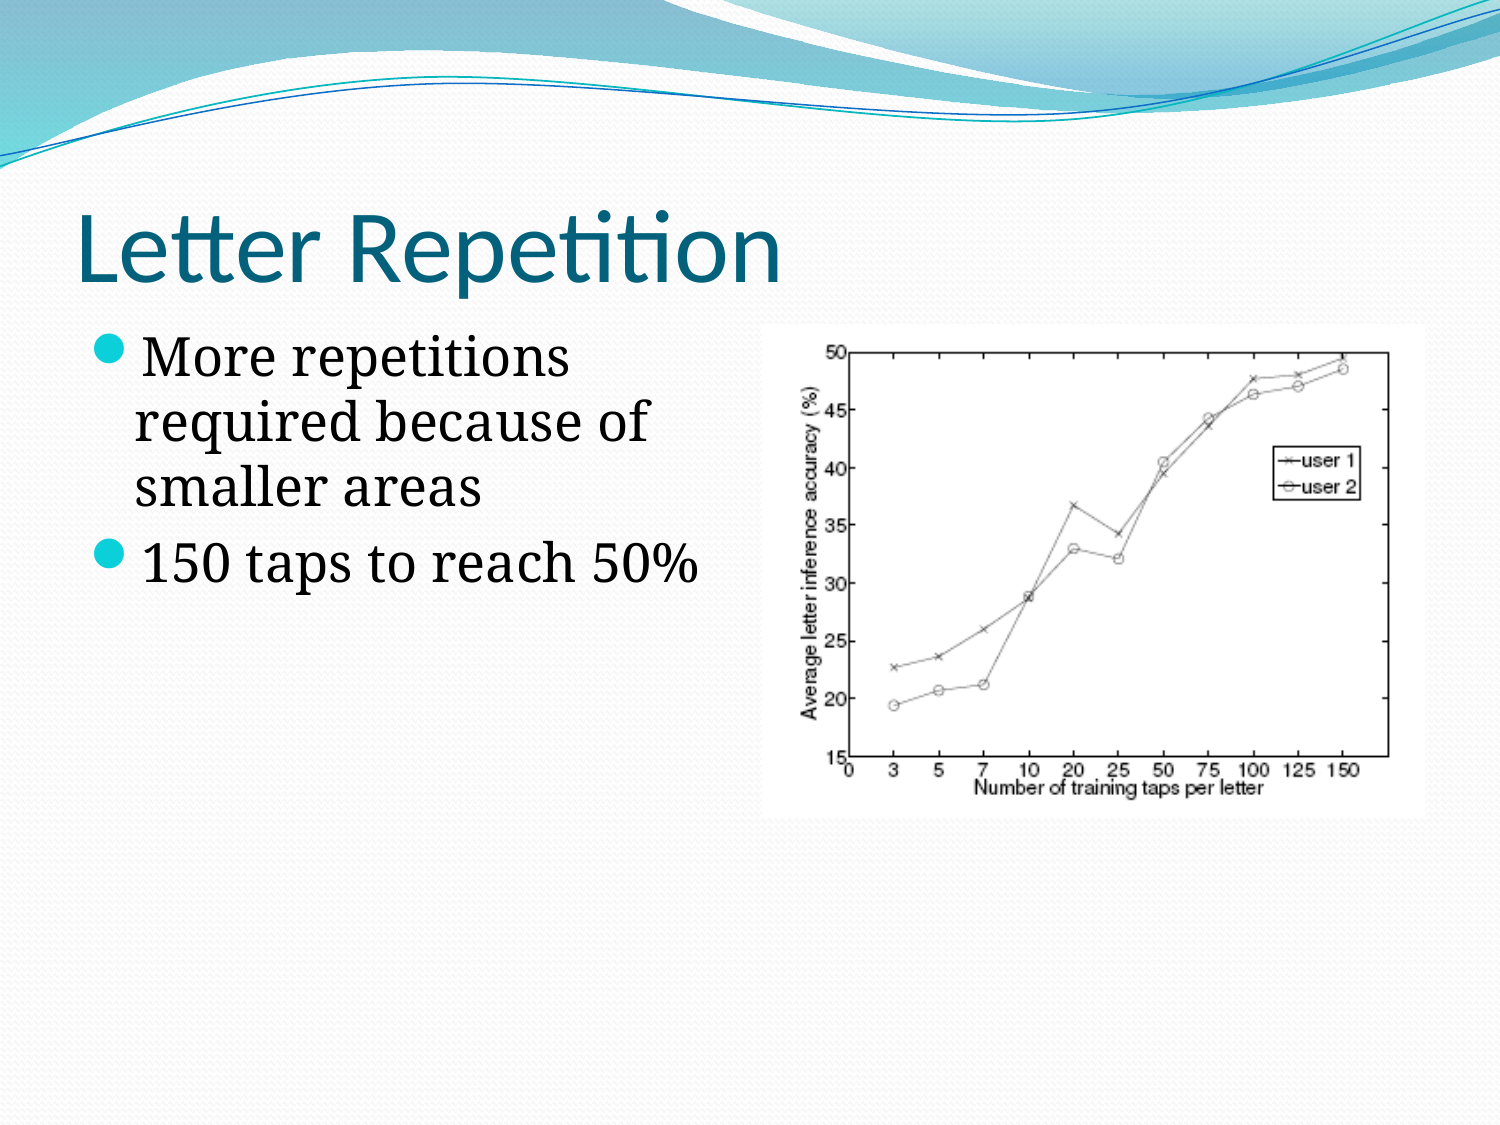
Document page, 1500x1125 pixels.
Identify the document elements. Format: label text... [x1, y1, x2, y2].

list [762, 324, 1426, 819]
title Letter Repetition [75, 115, 1425, 303]
list More repetitions required because of smaller areas 150 taps to reach 50% [75, 314, 738, 1043]
